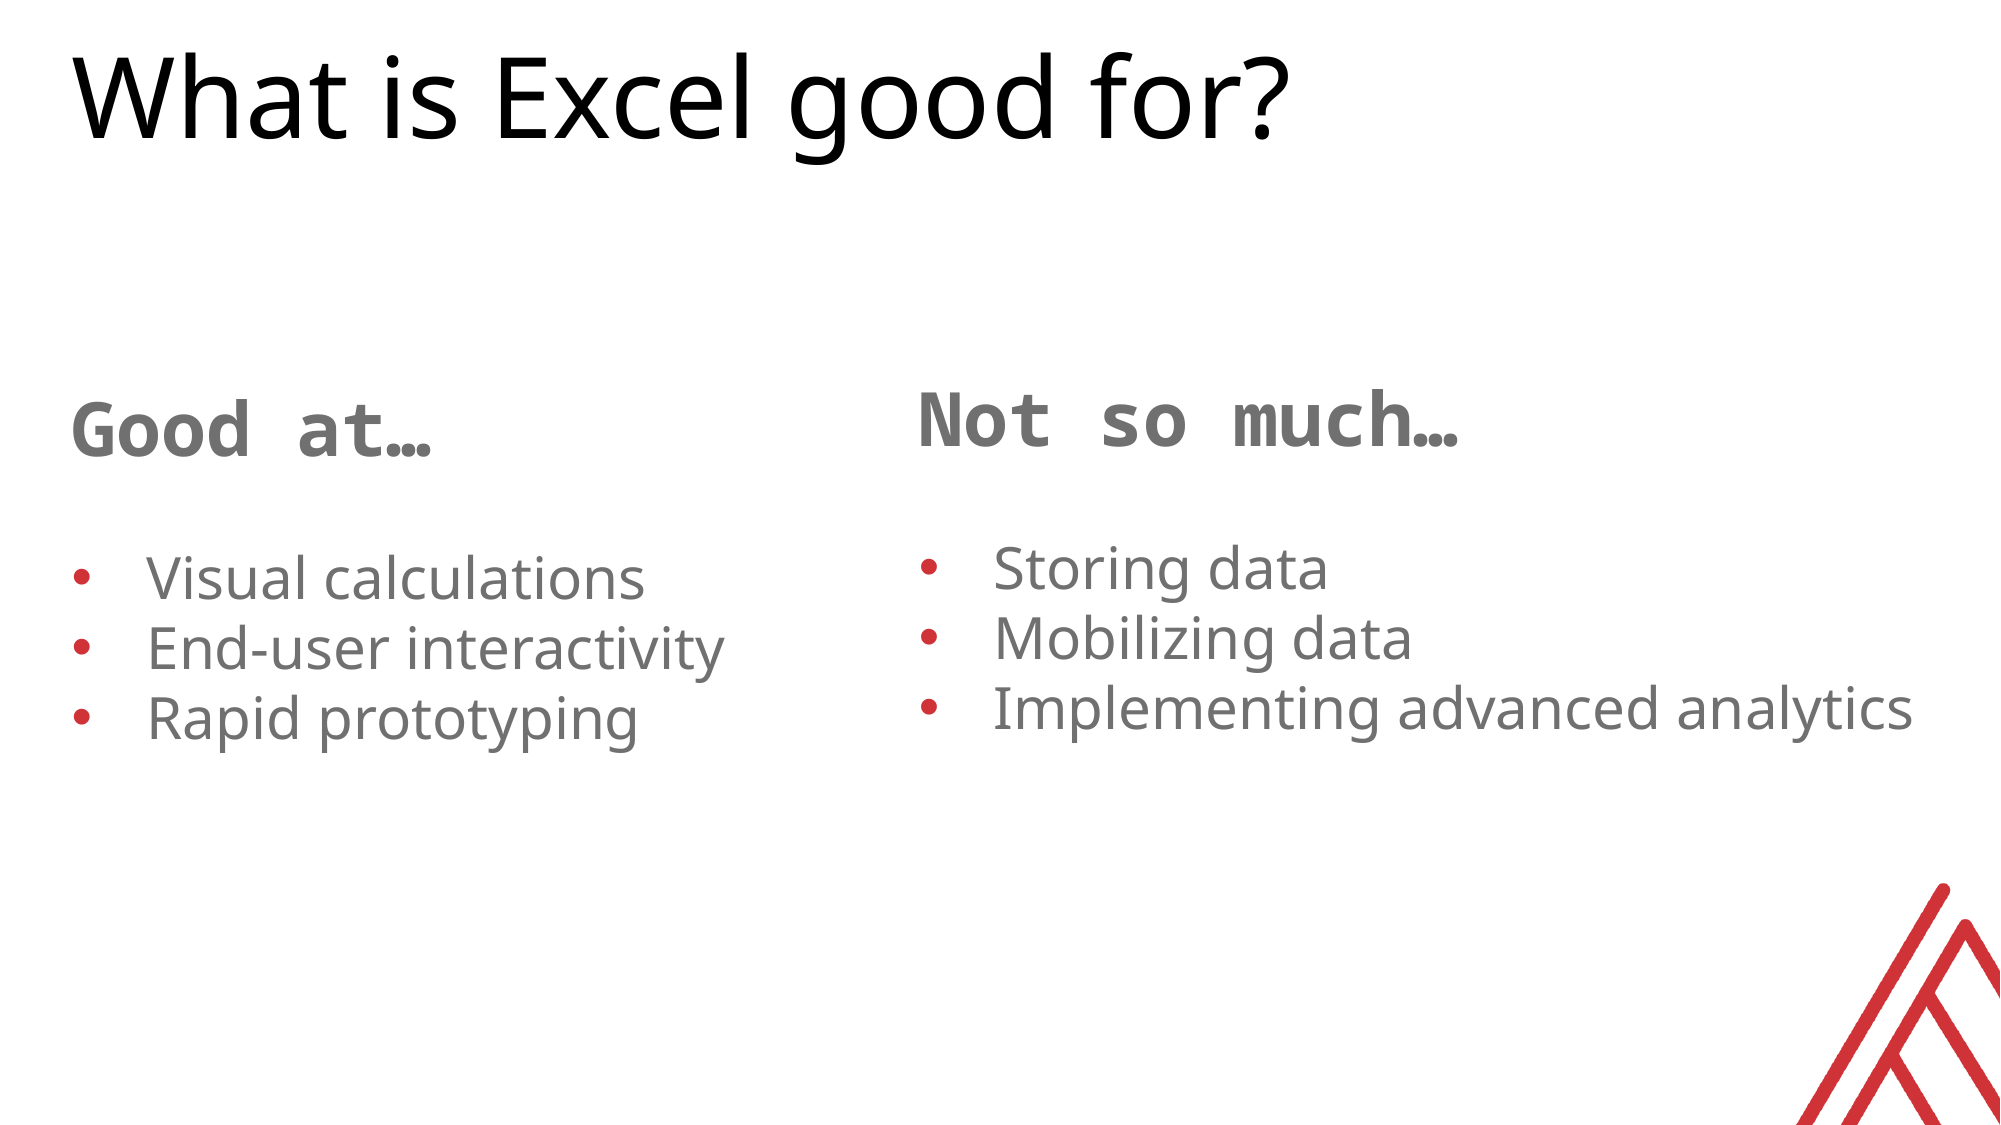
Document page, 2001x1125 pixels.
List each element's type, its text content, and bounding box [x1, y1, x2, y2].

text_box What is Excel good for? [56, 18, 1935, 169]
picture [1787, 880, 2000, 1125]
text_box Good at… Visual calculations End-user interactivity Rapid prototyping [56, 374, 905, 829]
text_box Not so much… Storing data Mobilizing data Implementing advanced analytics [904, 363, 1977, 749]
